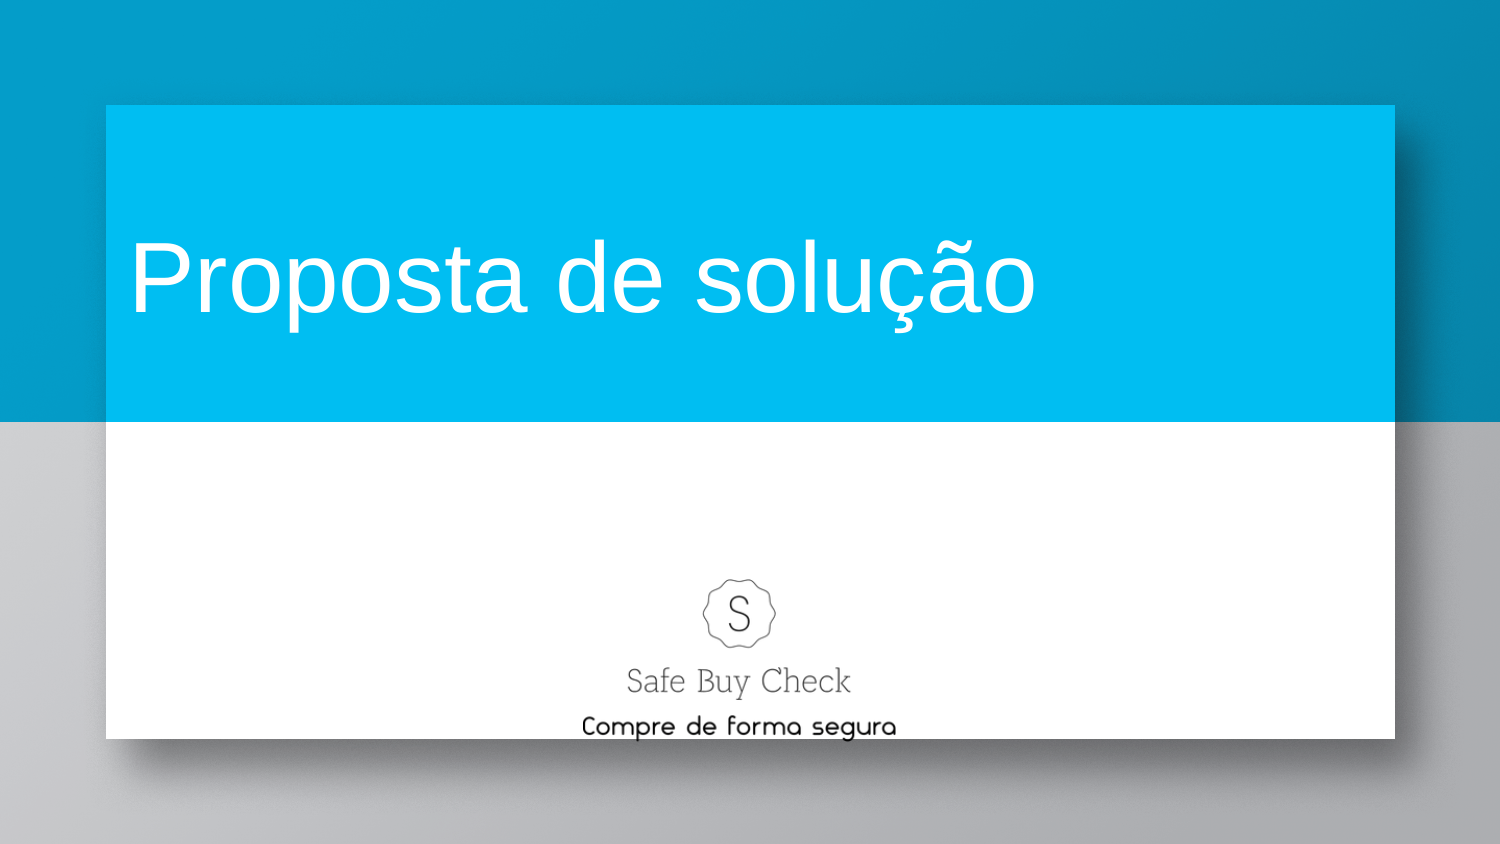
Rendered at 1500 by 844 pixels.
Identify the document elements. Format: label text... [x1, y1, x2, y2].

text_box Proposta de solução [113, 183, 1366, 348]
picture [0, 423, 1500, 844]
